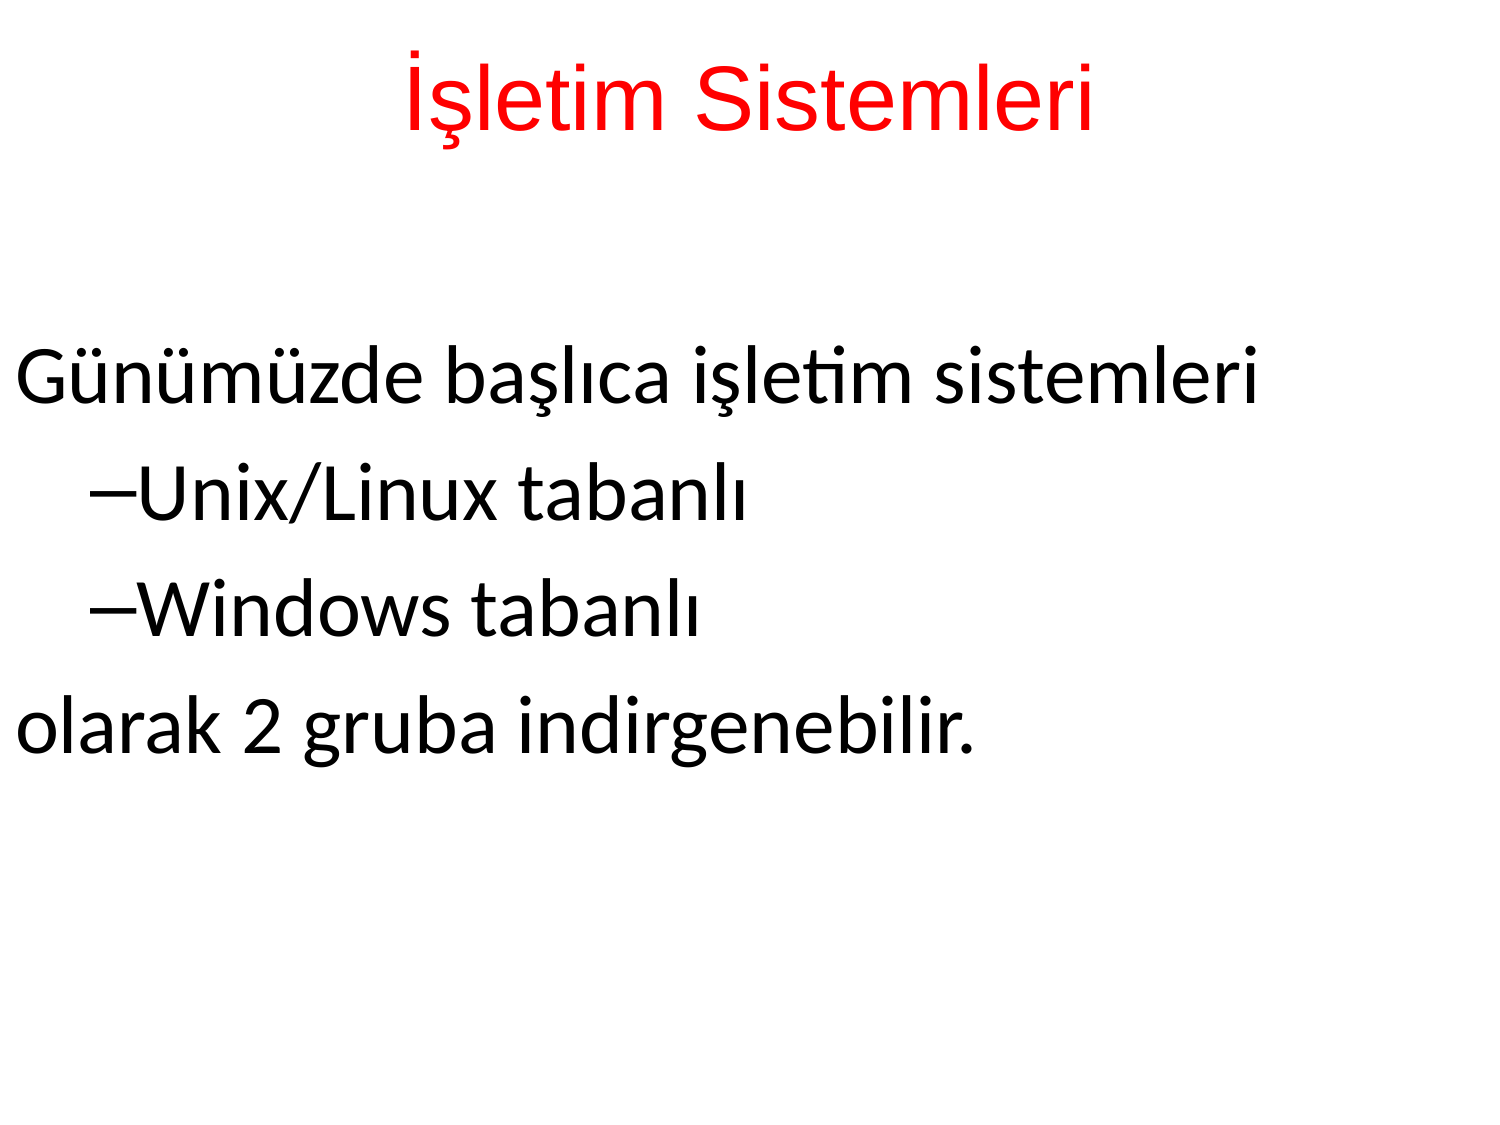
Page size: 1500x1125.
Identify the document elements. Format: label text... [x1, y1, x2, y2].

title İşletim Sistemleri [0, 0, 1500, 188]
list Günümüzde başlıca işletim sistemleri Unix/Linux tabanlı Windows tabanlı olarak 2 gruba indirgenebilir. [0, 312, 1500, 1022]
